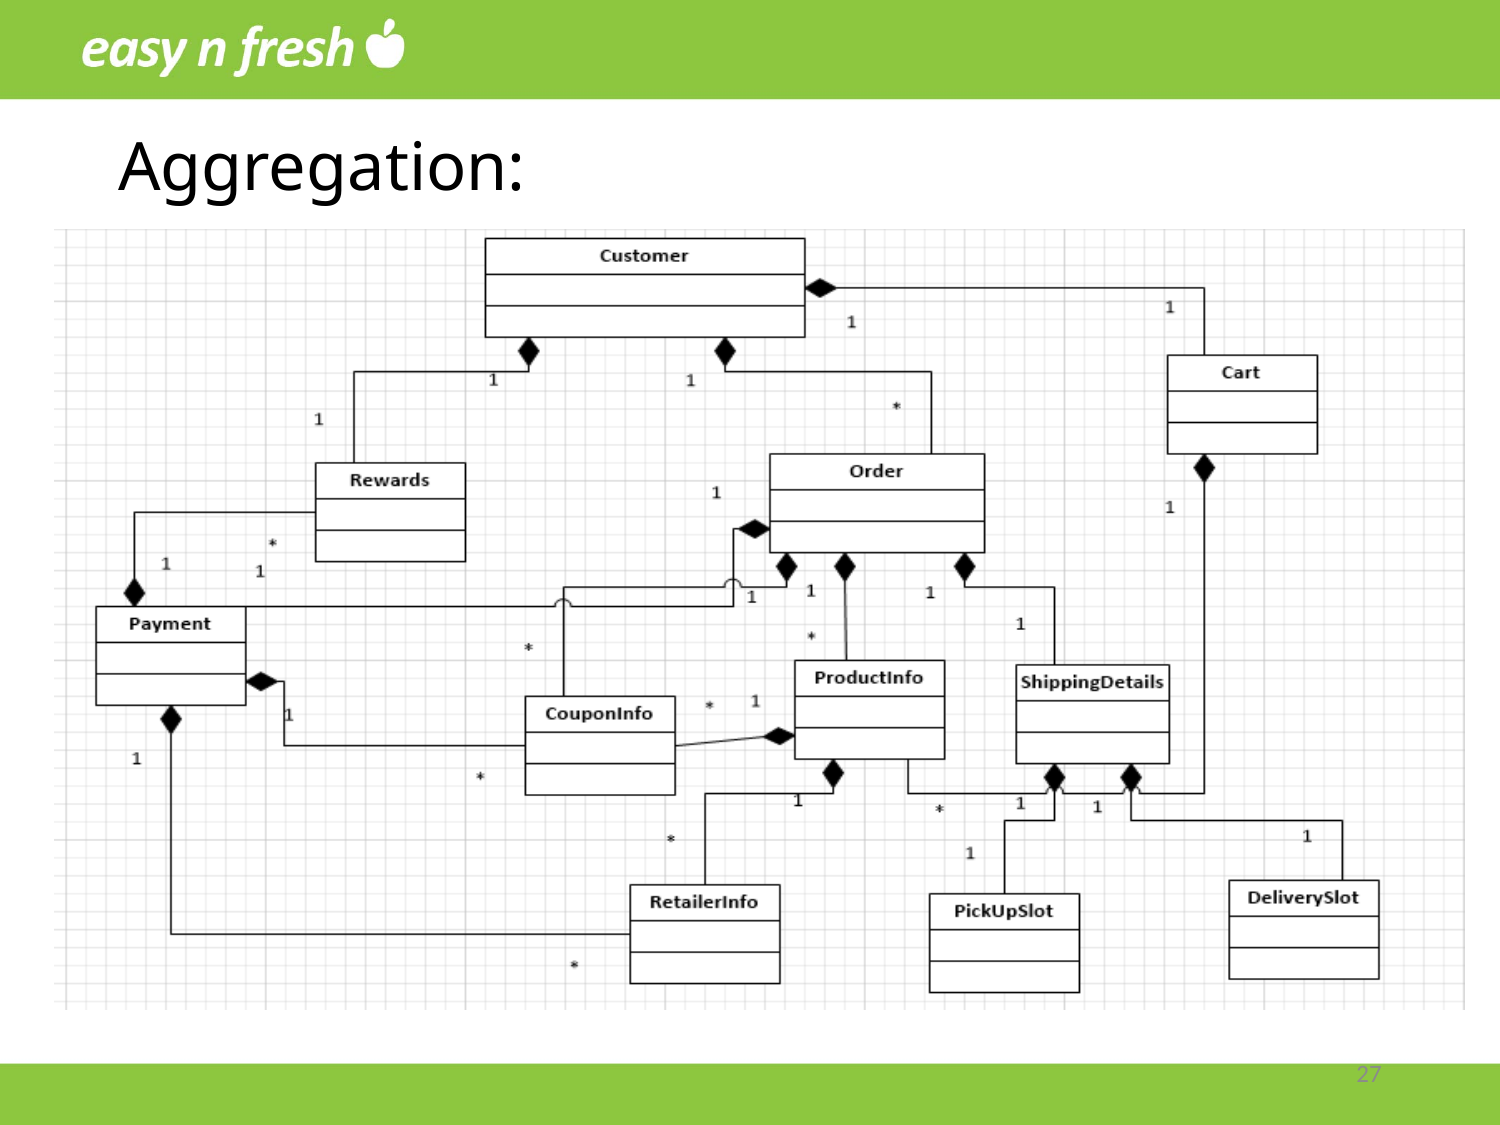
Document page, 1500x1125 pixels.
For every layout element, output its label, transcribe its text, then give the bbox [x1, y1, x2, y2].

slide_number 27 [1059, 1042, 1397, 1103]
title Aggregation: [103, 59, 1397, 229]
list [54, 229, 1465, 1010]
picture [0, 0, 1500, 1125]
